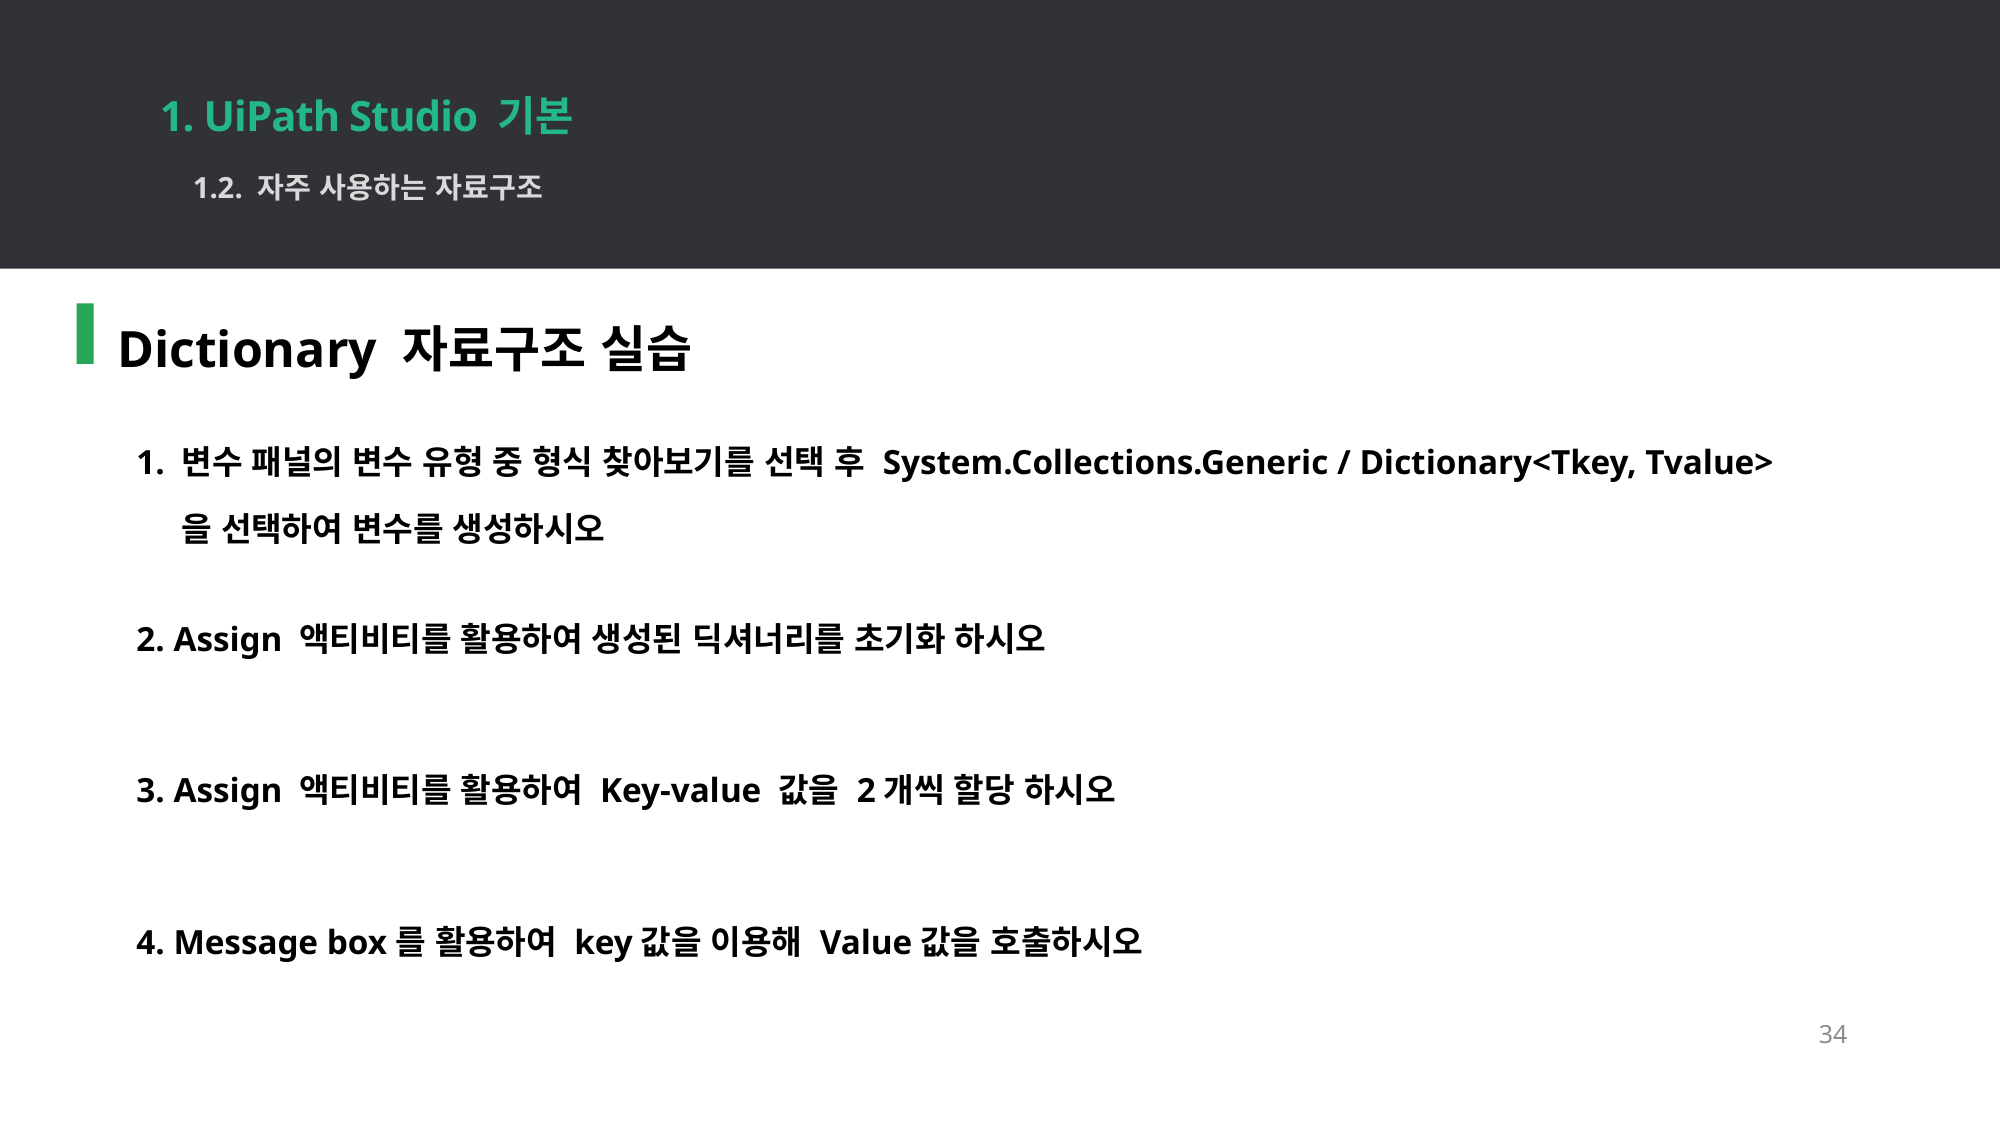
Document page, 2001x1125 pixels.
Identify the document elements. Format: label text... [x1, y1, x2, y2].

text_box [0, 0, 2000, 270]
text_box 4. Message box를 활용하여 key값을 이용해 Value값을 호출하시오 [119, 893, 1576, 969]
text_box 2. Assign 액티비티를 활용하여 생성된 딕셔너리를 초기화 하시오 [119, 590, 1652, 732]
text_box 1.2. 자주 사용하는 자료구조 [176, 144, 1952, 213]
text_box Dictionary 자료구조 실습 [102, 280, 736, 386]
text_box 34 [1412, 1005, 1863, 1066]
text_box 1. UiPath Studio 기본 [145, 82, 1050, 148]
text_box [76, 302, 95, 365]
text_box 1. 변수 패널의 변수 유형 중 형식 찾아보기를 선택 후 System.Collections.Generic / Dictionary<Tkey, Tvalue> 을 선택하여 변수를 생성하시오 [119, 414, 1863, 556]
text_box 3. Assign 액티비티를 활용하여 Key-value 값을 2개씩 할당 하시오 [119, 741, 1576, 817]
